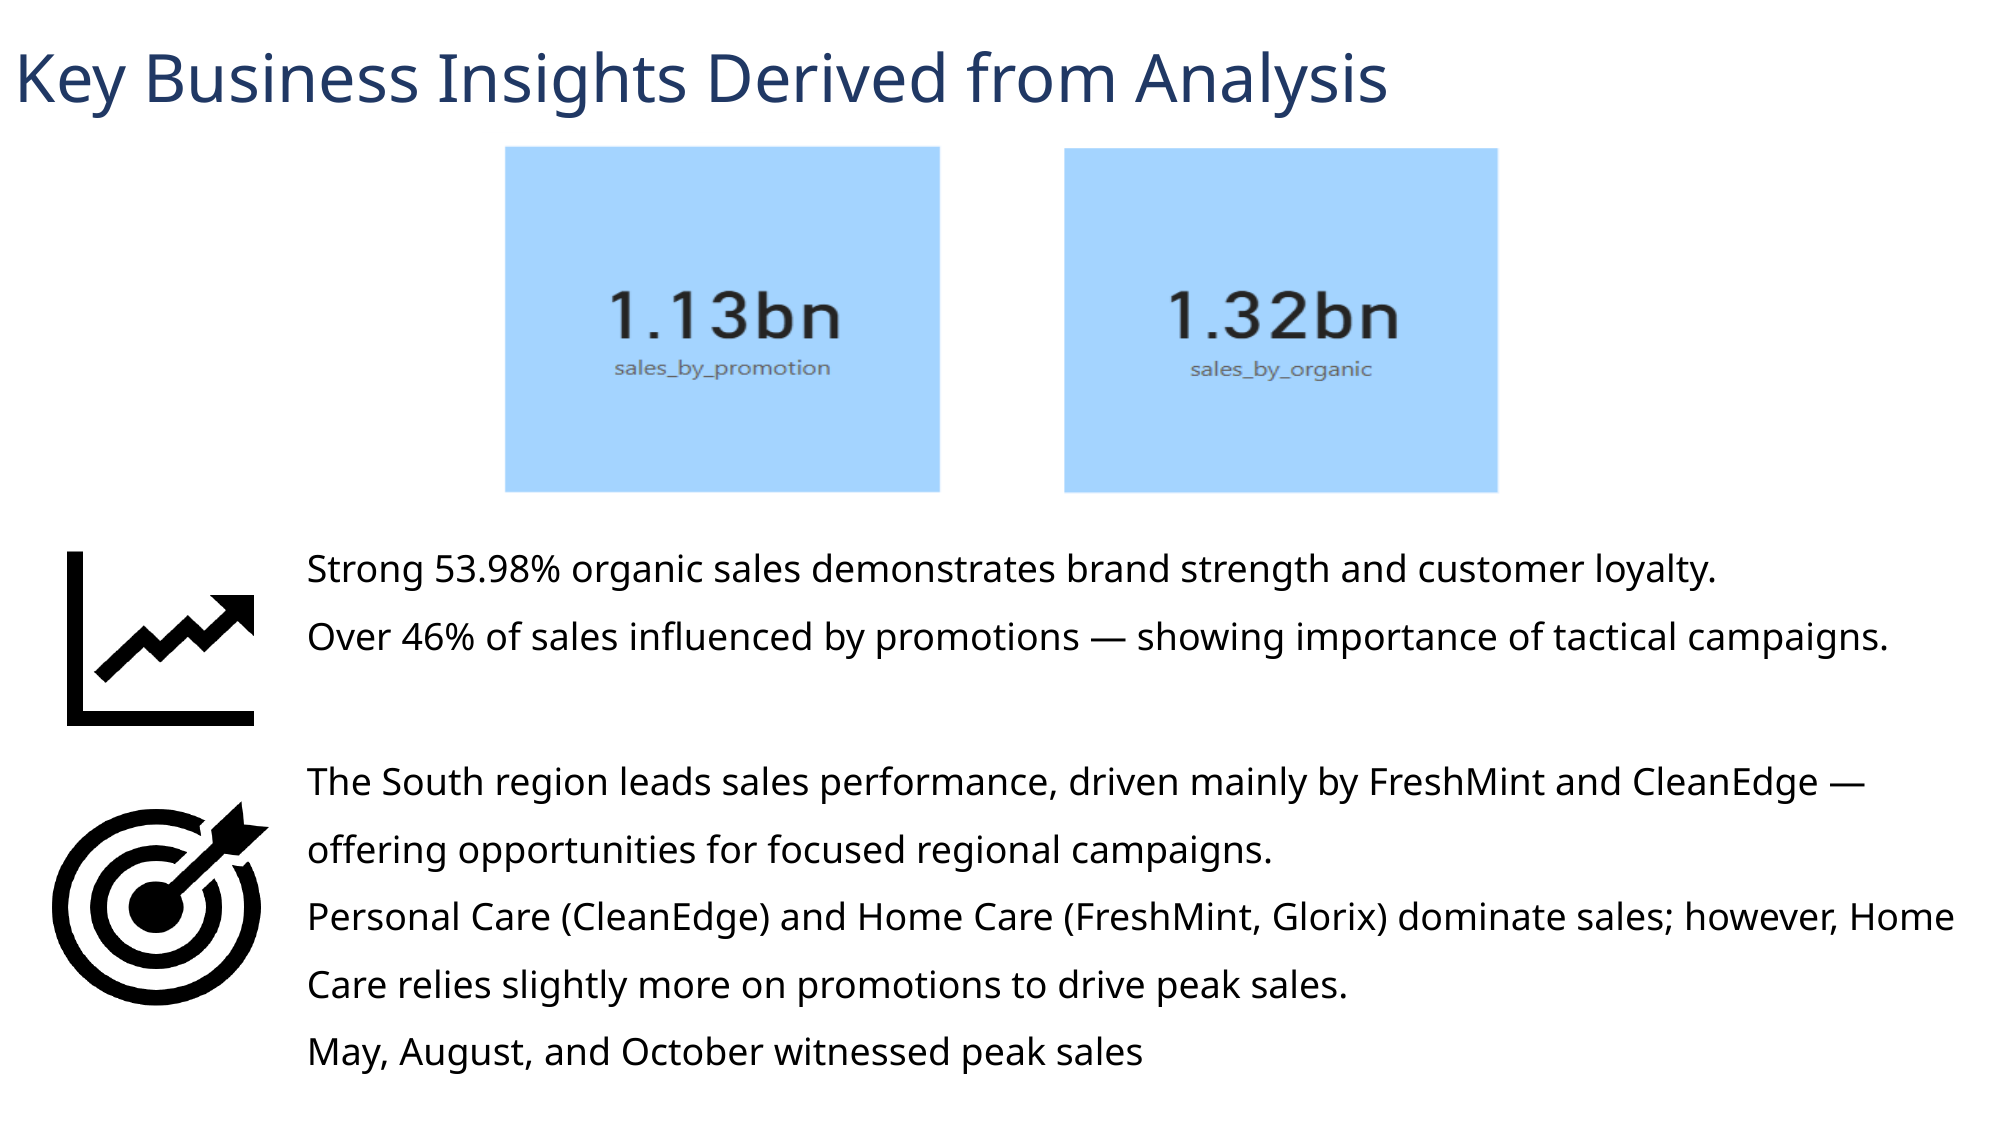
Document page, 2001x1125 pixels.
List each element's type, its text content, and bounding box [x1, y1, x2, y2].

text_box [27, 515, 1972, 1078]
text_box Key Business Insights Derived from Analysis [0, 28, 2000, 124]
picture [476, 132, 1524, 508]
